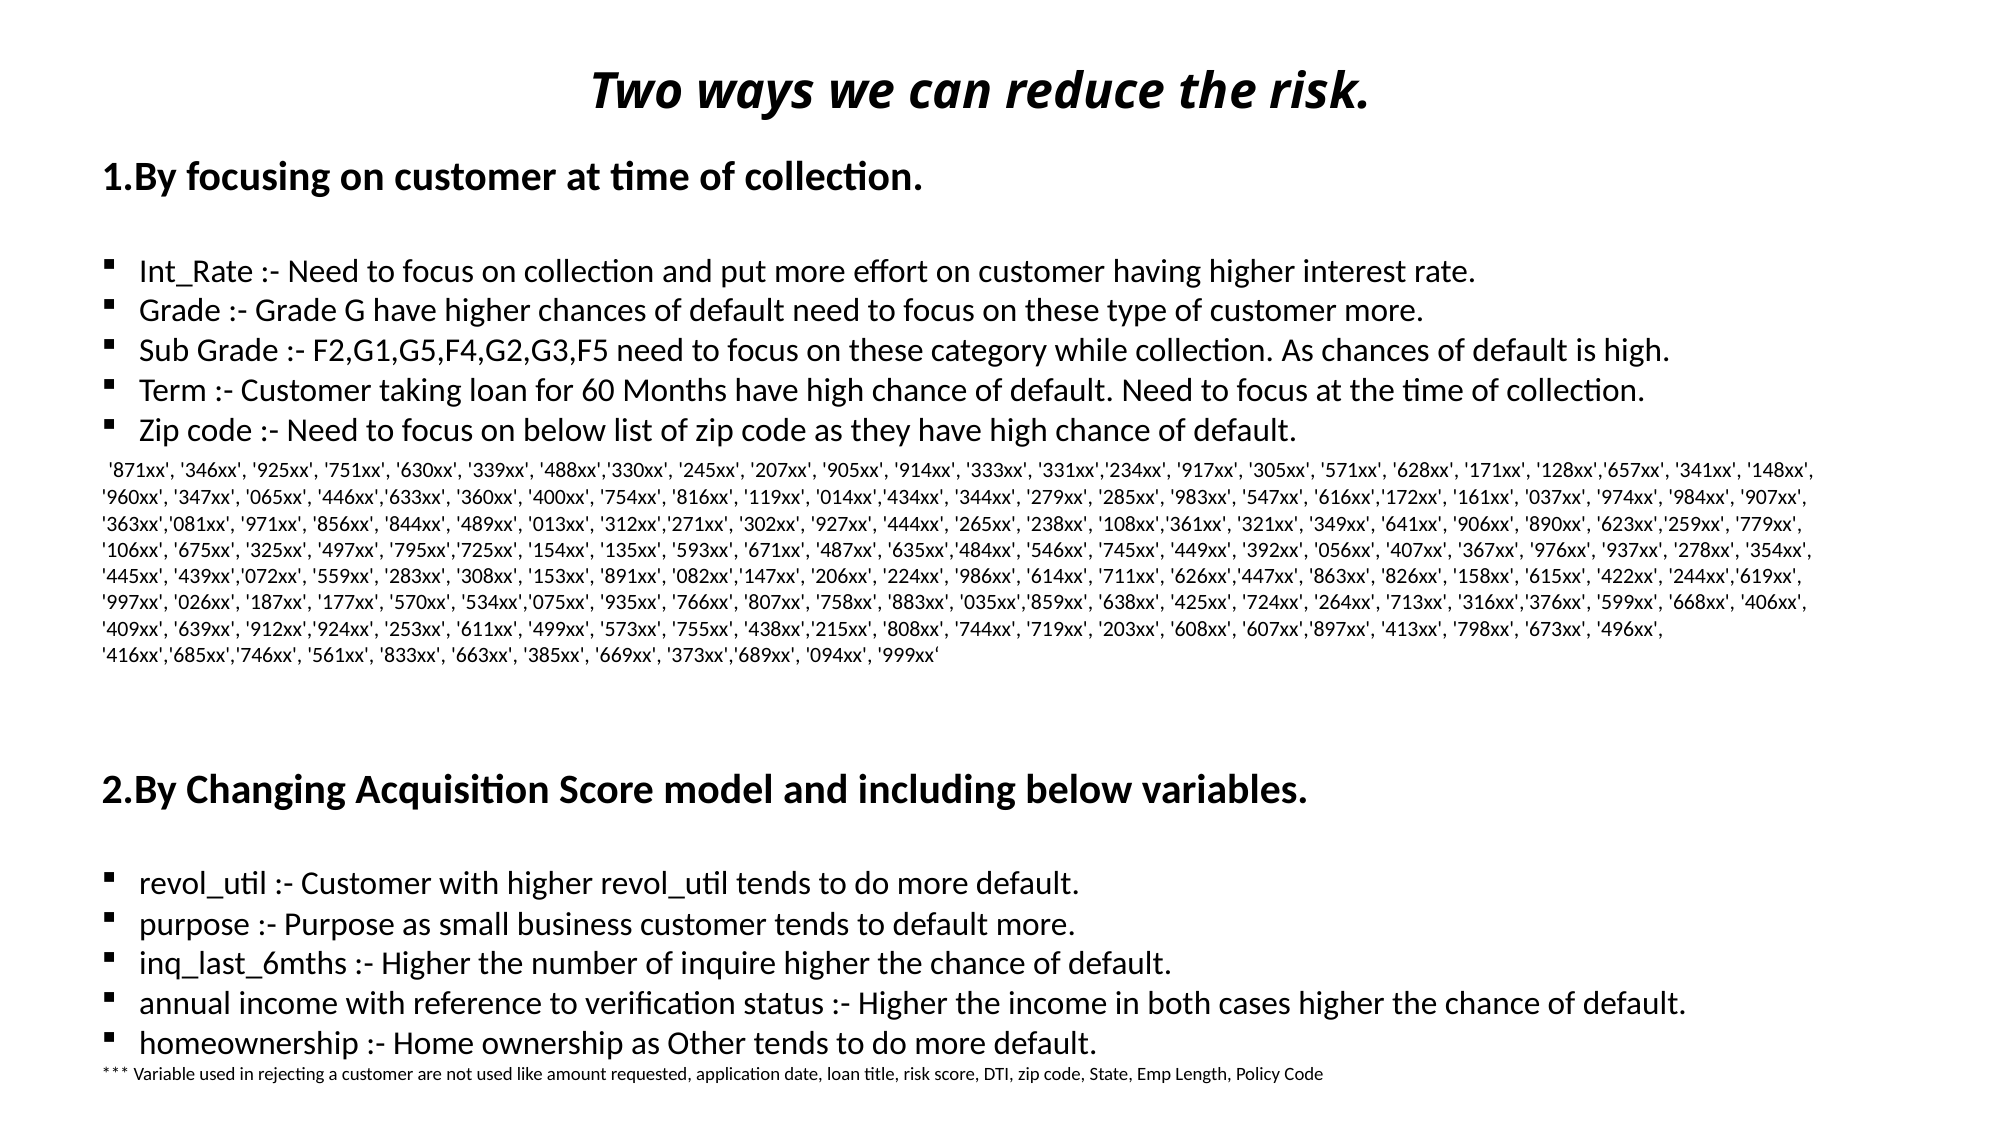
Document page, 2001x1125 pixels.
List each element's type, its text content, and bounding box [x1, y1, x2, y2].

list Two ways we can reduce the risk. By focusing on customer at time of collection. Int_Rate :- Need to focus on collection and put more effort on customer having higher interest rate. Grade :- Grade G have higher chances of default need to focus on these type of customer more. Sub Grade :- F2,G1,G5,F4,G2,G3,F5 need to focus on these category while collection. As chances of default is high. Term :- Customer taking loan for 60 Months have high chance of default. Need to focus at the time of collection. Zip code :- Need to focus on below list of zip code as they have high chance of default. '871xx', '346xx', '925xx', '751xx', '630xx', '339xx', '488xx','330xx', '245xx', '207xx', '905xx', '914xx', '333xx', '331xx','234xx', '917xx', '305xx', '571xx', '628xx', '171xx', '128xx','657xx', '341xx', '148xx', '960xx', '347xx', '065xx', '446xx','633xx', '360xx', '400xx', '754xx', '816xx', '119xx', '014xx','434xx', '344xx', '279xx', '285xx', '983xx', '547xx', '616xx','172xx', '161xx', '037xx', '974xx', '984xx', '907xx', '363xx','081xx', '971xx', '856xx', '844xx', '489xx', '013xx', '312xx','271xx', '302xx', '927xx', '444xx', '265xx', '238xx', '108xx','361xx', '321xx', '349xx', '641xx', '906xx', '890xx', '623xx','259xx', '779xx', '106xx', '675xx', '325xx', '497xx', '795xx','725xx', '154xx', '135xx', '593xx', '671xx', '487xx', '635xx','484xx', '546xx', '745xx', '449xx', '392xx', '056xx', '407xx', '367xx', '976xx', '937xx', '278xx', '354xx', '445xx', '439xx','072xx', '559xx', '283xx', '308xx', '153xx', '891xx', '082xx','147xx', '206xx', '224xx', '986xx', '614xx', '711xx', '626xx','447xx', '863xx', '826xx', '158xx', '615xx', '422xx', '244xx','619xx', '997xx', '026xx', '187xx', '177xx', '570xx', '534xx','075xx', '935xx', '766xx', '807xx', '758xx', '883xx', '035xx','859xx', '638xx', '425xx', '724xx', '264xx', '713xx', '316xx','376xx', '599xx', '668xx', '406xx', '409xx', '639xx', '912xx','924xx', '253xx', '611xx', '499xx', '573xx', '755xx', '438xx','215xx', '808xx', '744xx', '719xx', '203xx', '608xx', '607xx','897xx', '413xx', '798xx', '673xx', '496xx', '416xx','685xx','746xx', '561xx', '833xx', '663xx', '385xx', '669xx', '373xx','689xx', '094xx', '999xx‘ By Changing Acquisition Score model and including below variables. revol_util :- Customer with higher revol_util tends to do more default. purpose :- Purpose as small business customer tends to default more. inq_last_6mths :- Higher the number of inquire higher the chance of default. annual income with reference to verification status :- Higher the income in both cases higher the chance of default. homeownership :- Home ownership as Other tends to do more default. *** Variable used in rejecting a customer are not used like amount requested, application date, loan title, risk score, DTI, zip code, State, Emp Length, Policy Code [49, 32, 1913, 1094]
